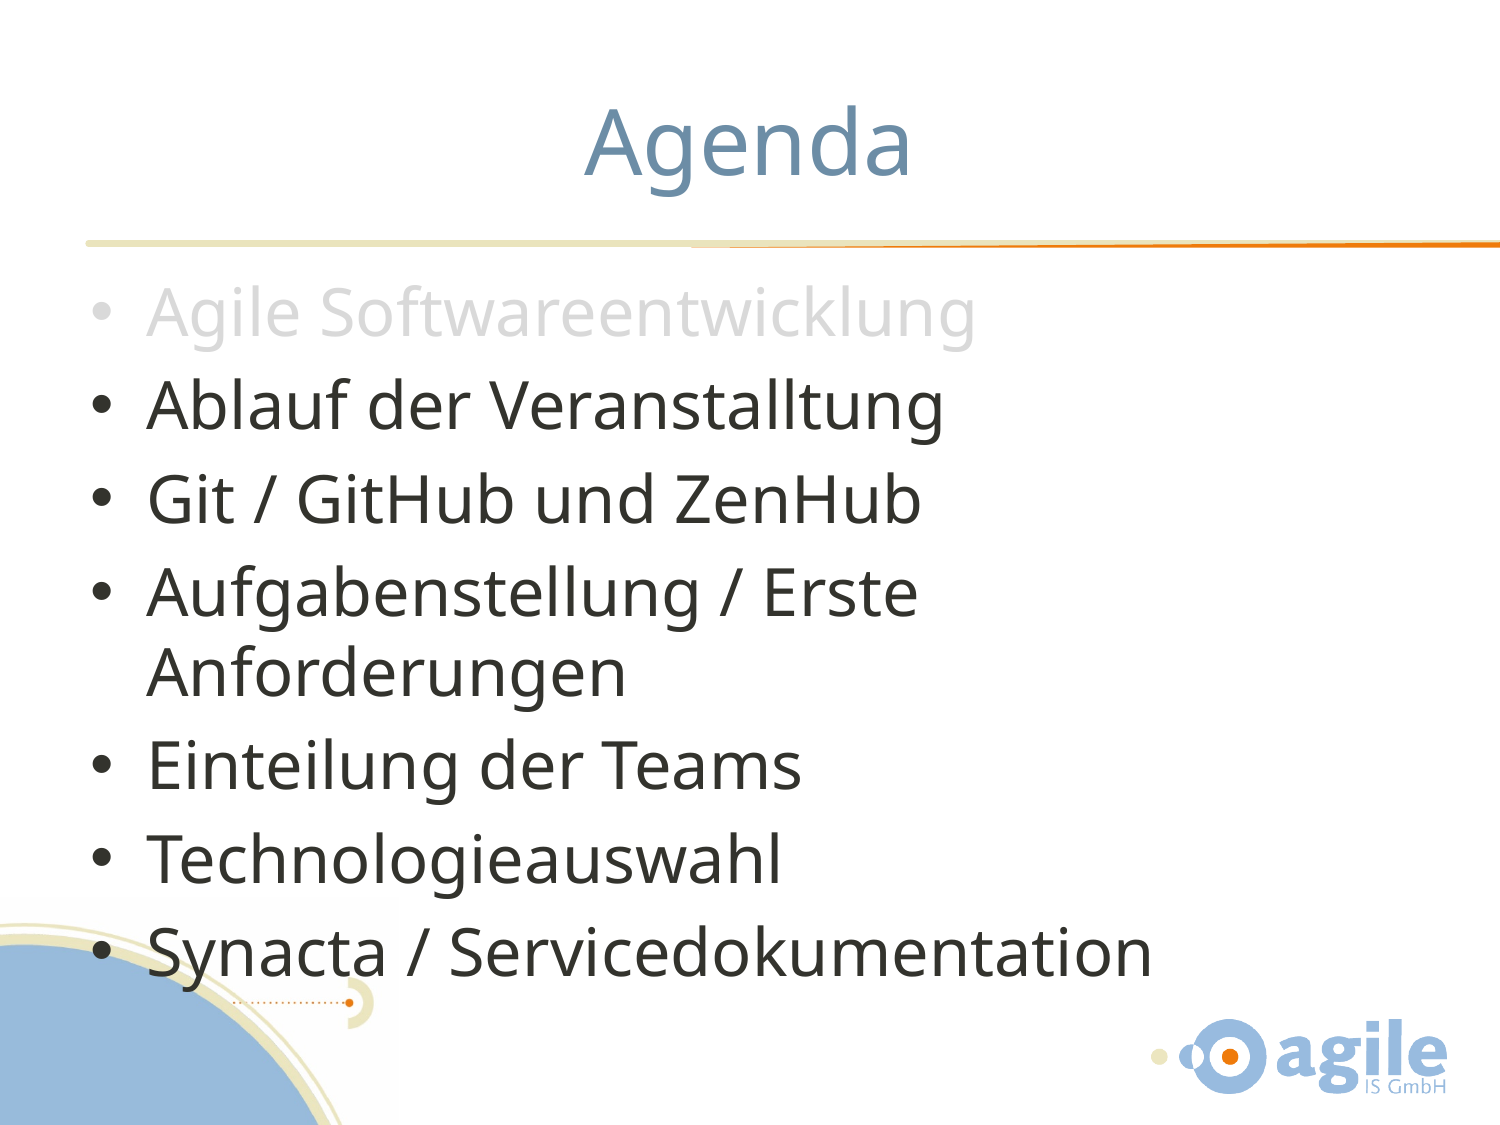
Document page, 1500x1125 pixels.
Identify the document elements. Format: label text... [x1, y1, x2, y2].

picture [0, 897, 399, 1125]
picture [1151, 1019, 1447, 1094]
title Agenda [75, 45, 1425, 233]
list Agile Softwareentwicklung Ablauf der Veranstalltung Git / GitHub und ZenHub Aufgabenstellung / Erste Anforderungen Einteilung der Teams Technologieauswahl Synacta / Servicedokumentation [75, 262, 1425, 1005]
